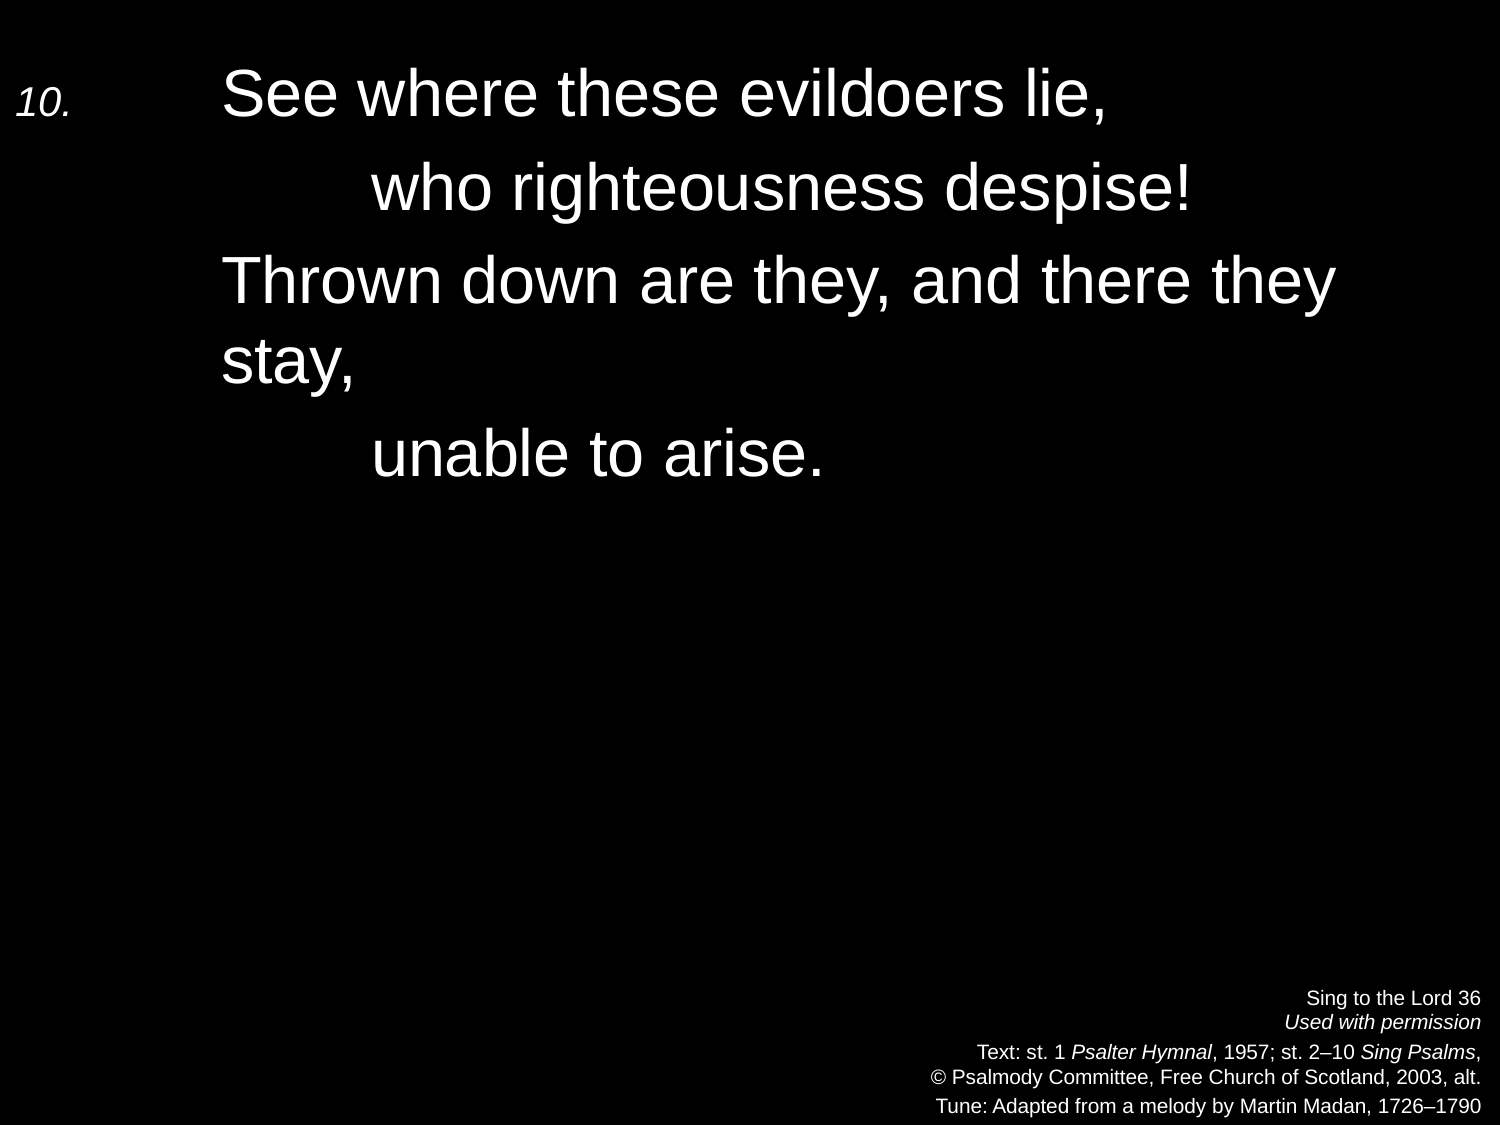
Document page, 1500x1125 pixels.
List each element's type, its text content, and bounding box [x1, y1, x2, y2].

text_box Sing to the Lord 36 Used with permission Text: st. 1 Psalter Hymnal, 1957; st. 2–10 Sing Psalms, © Psalmody Committee, Free Church of Scotland, 2003, alt. Tune: Adapted from a melody by Martin Madan, 1726–1790 [0, 976, 1496, 1125]
list 10. See where these evildoers lie, who righteousness despise! Thrown down are they, and there they stay, unable to arise. [0, 42, 1500, 1047]
